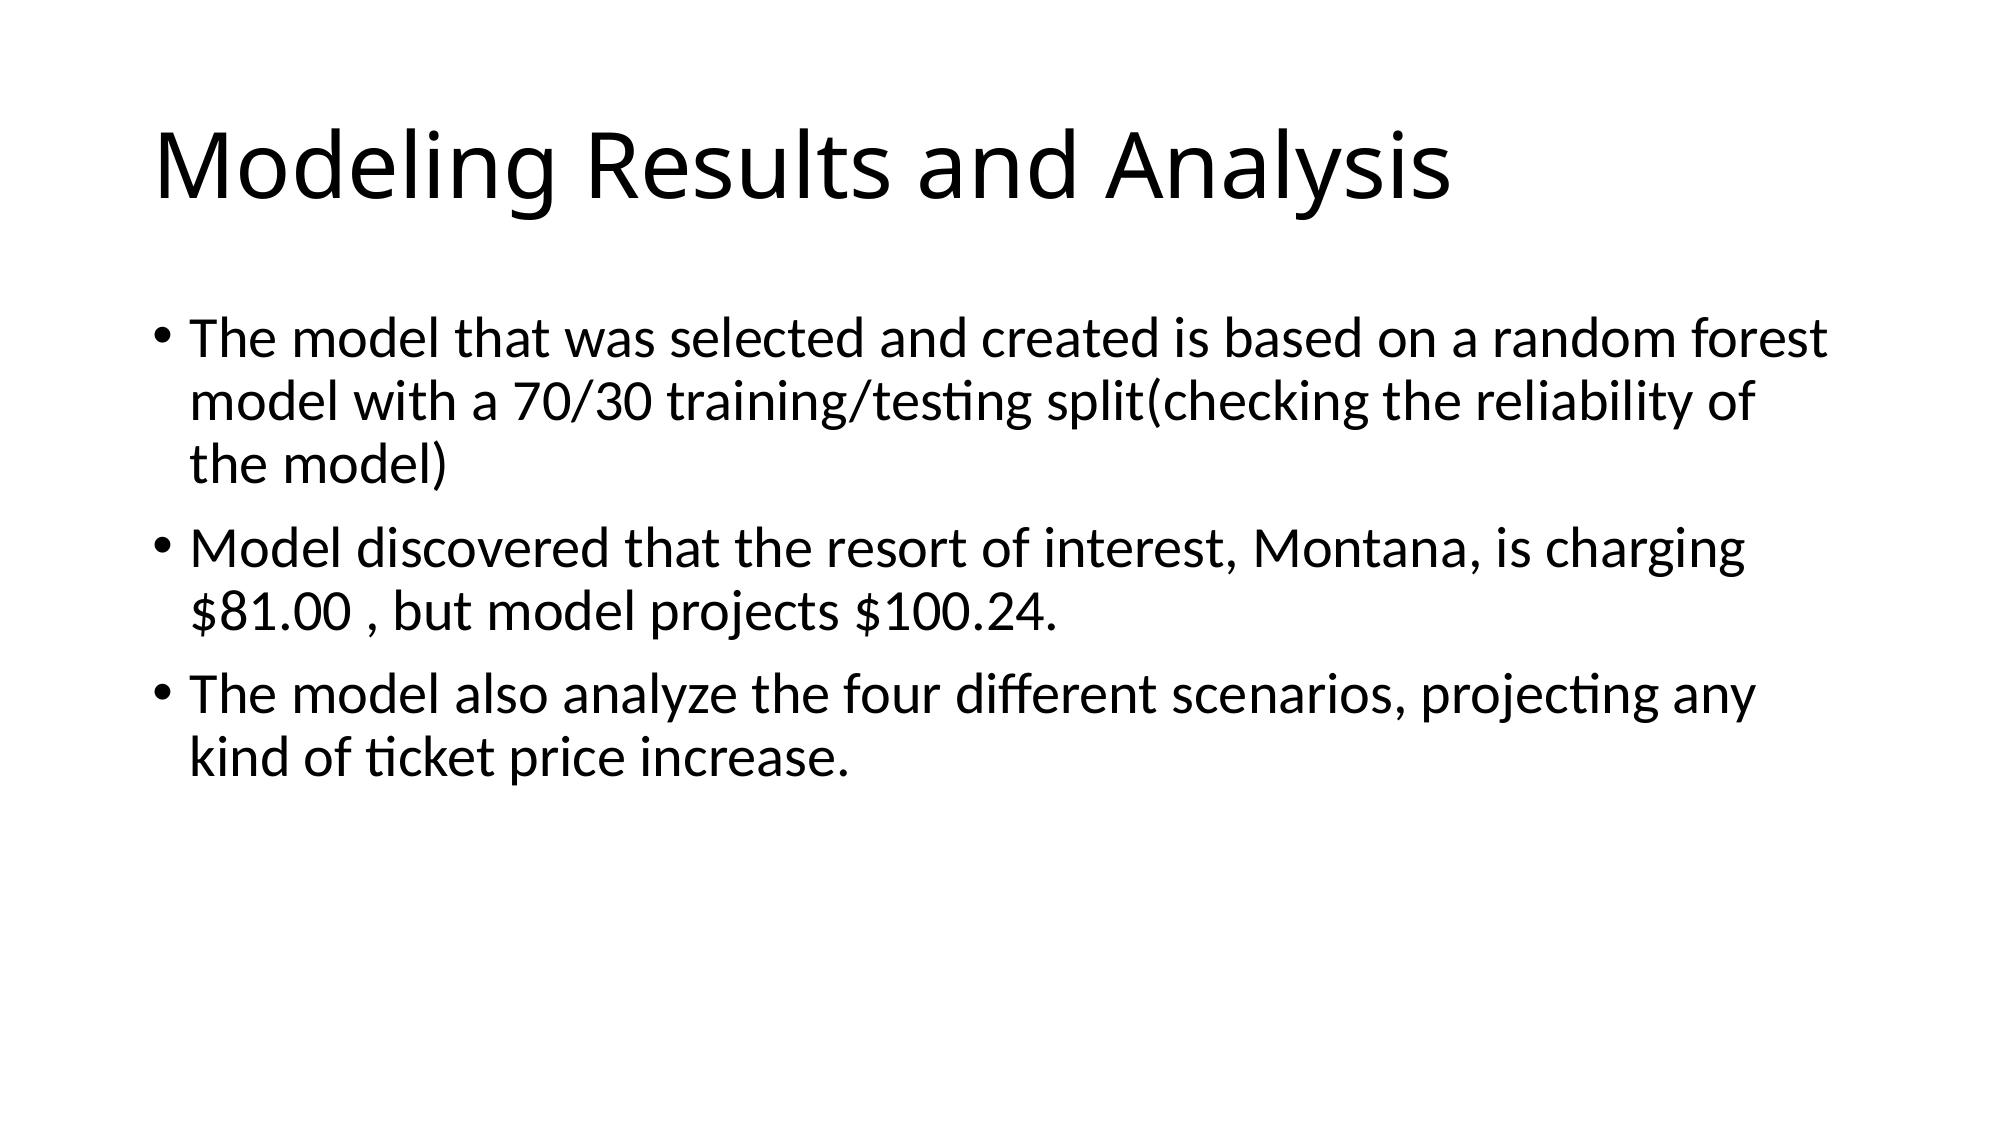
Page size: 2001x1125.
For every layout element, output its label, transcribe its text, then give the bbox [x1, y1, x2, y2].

list The model that was selected and created is based on a random forest model with a 70/30 training/testing split(checking the reliability of the model) Model discovered that the resort of interest, Montana, is charging $81.00 , but model projects $100.24. The model also analyze the four different scenarios, projecting any kind of ticket price increase. [137, 299, 1863, 1014]
title Modeling Results and Analysis [137, 59, 1863, 278]
